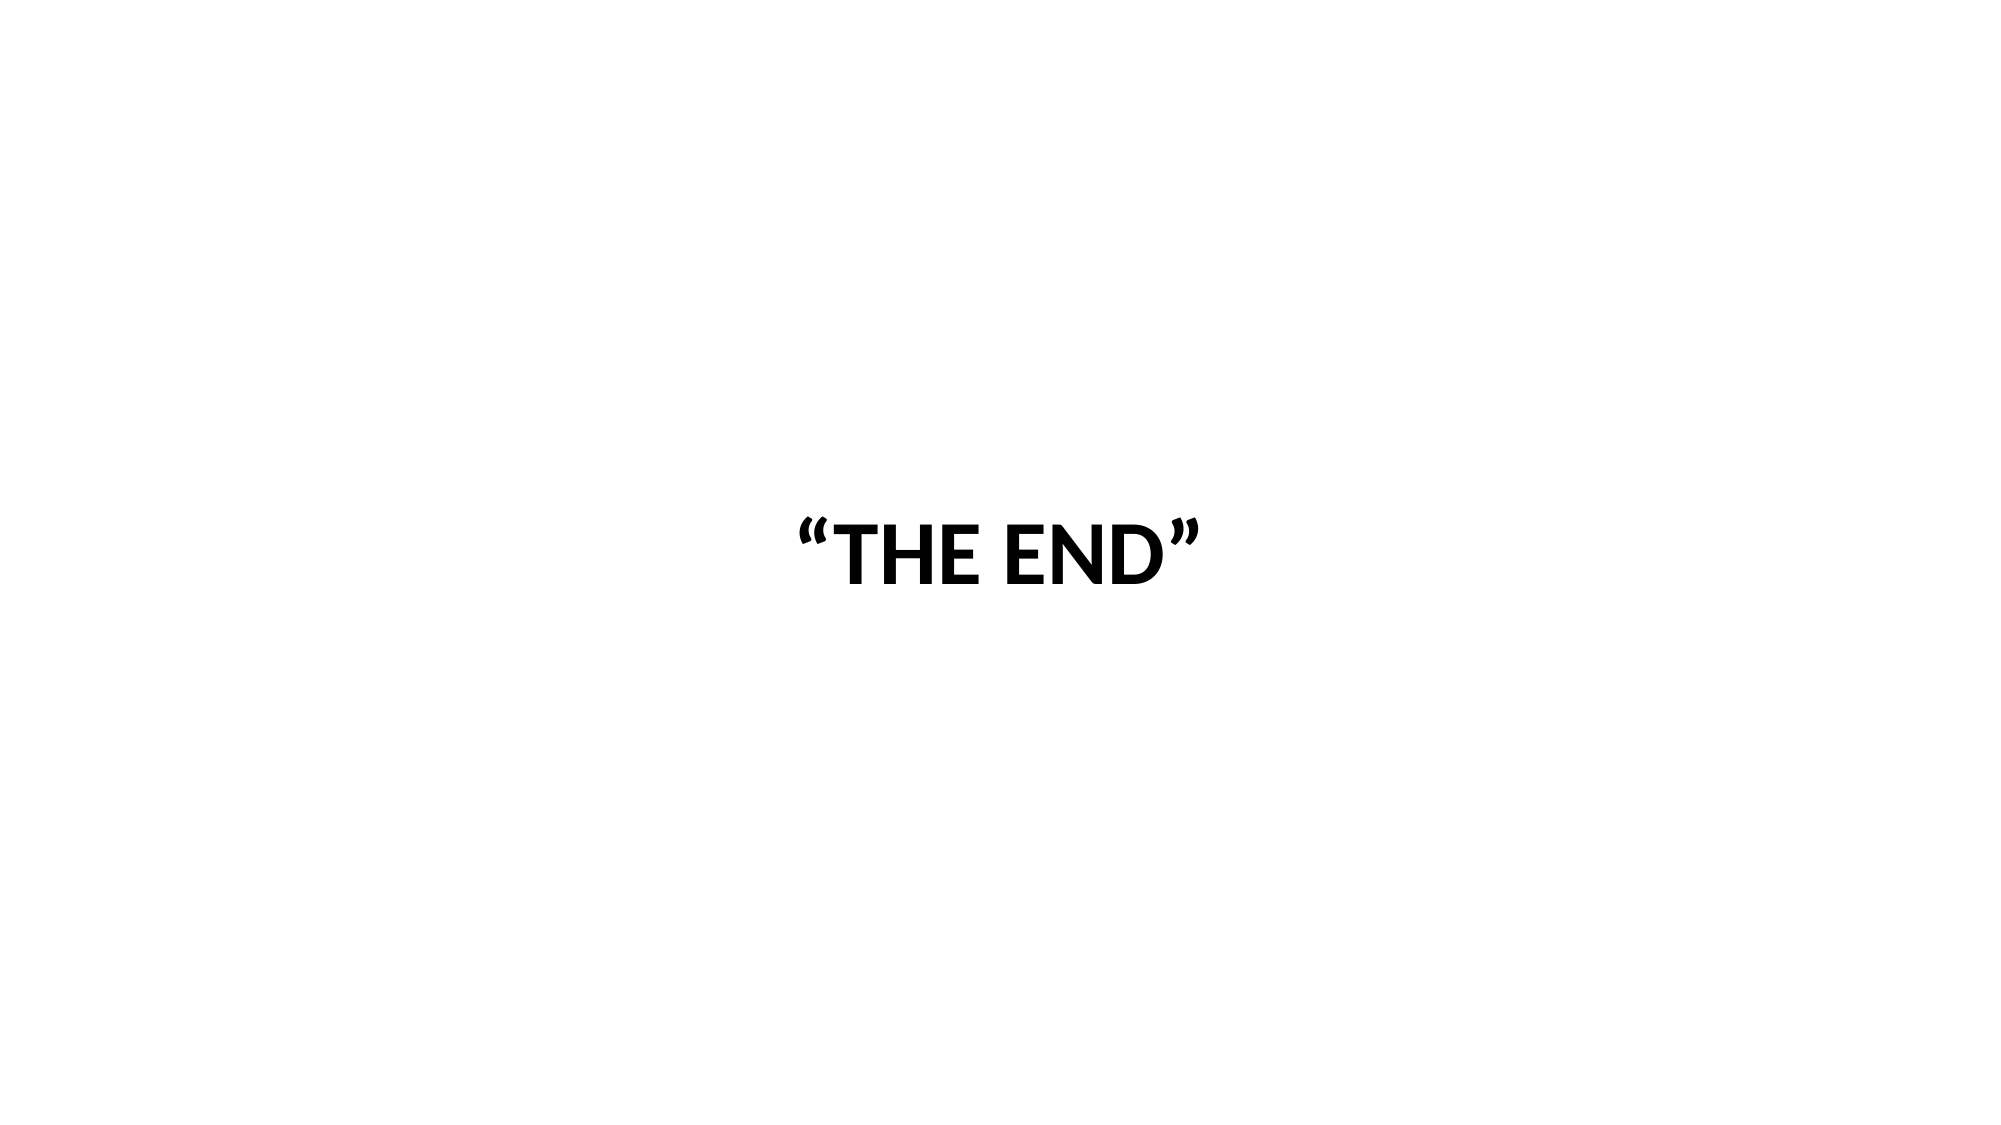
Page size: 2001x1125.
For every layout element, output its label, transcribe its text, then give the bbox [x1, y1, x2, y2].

list “THE END” [137, 299, 1863, 1014]
